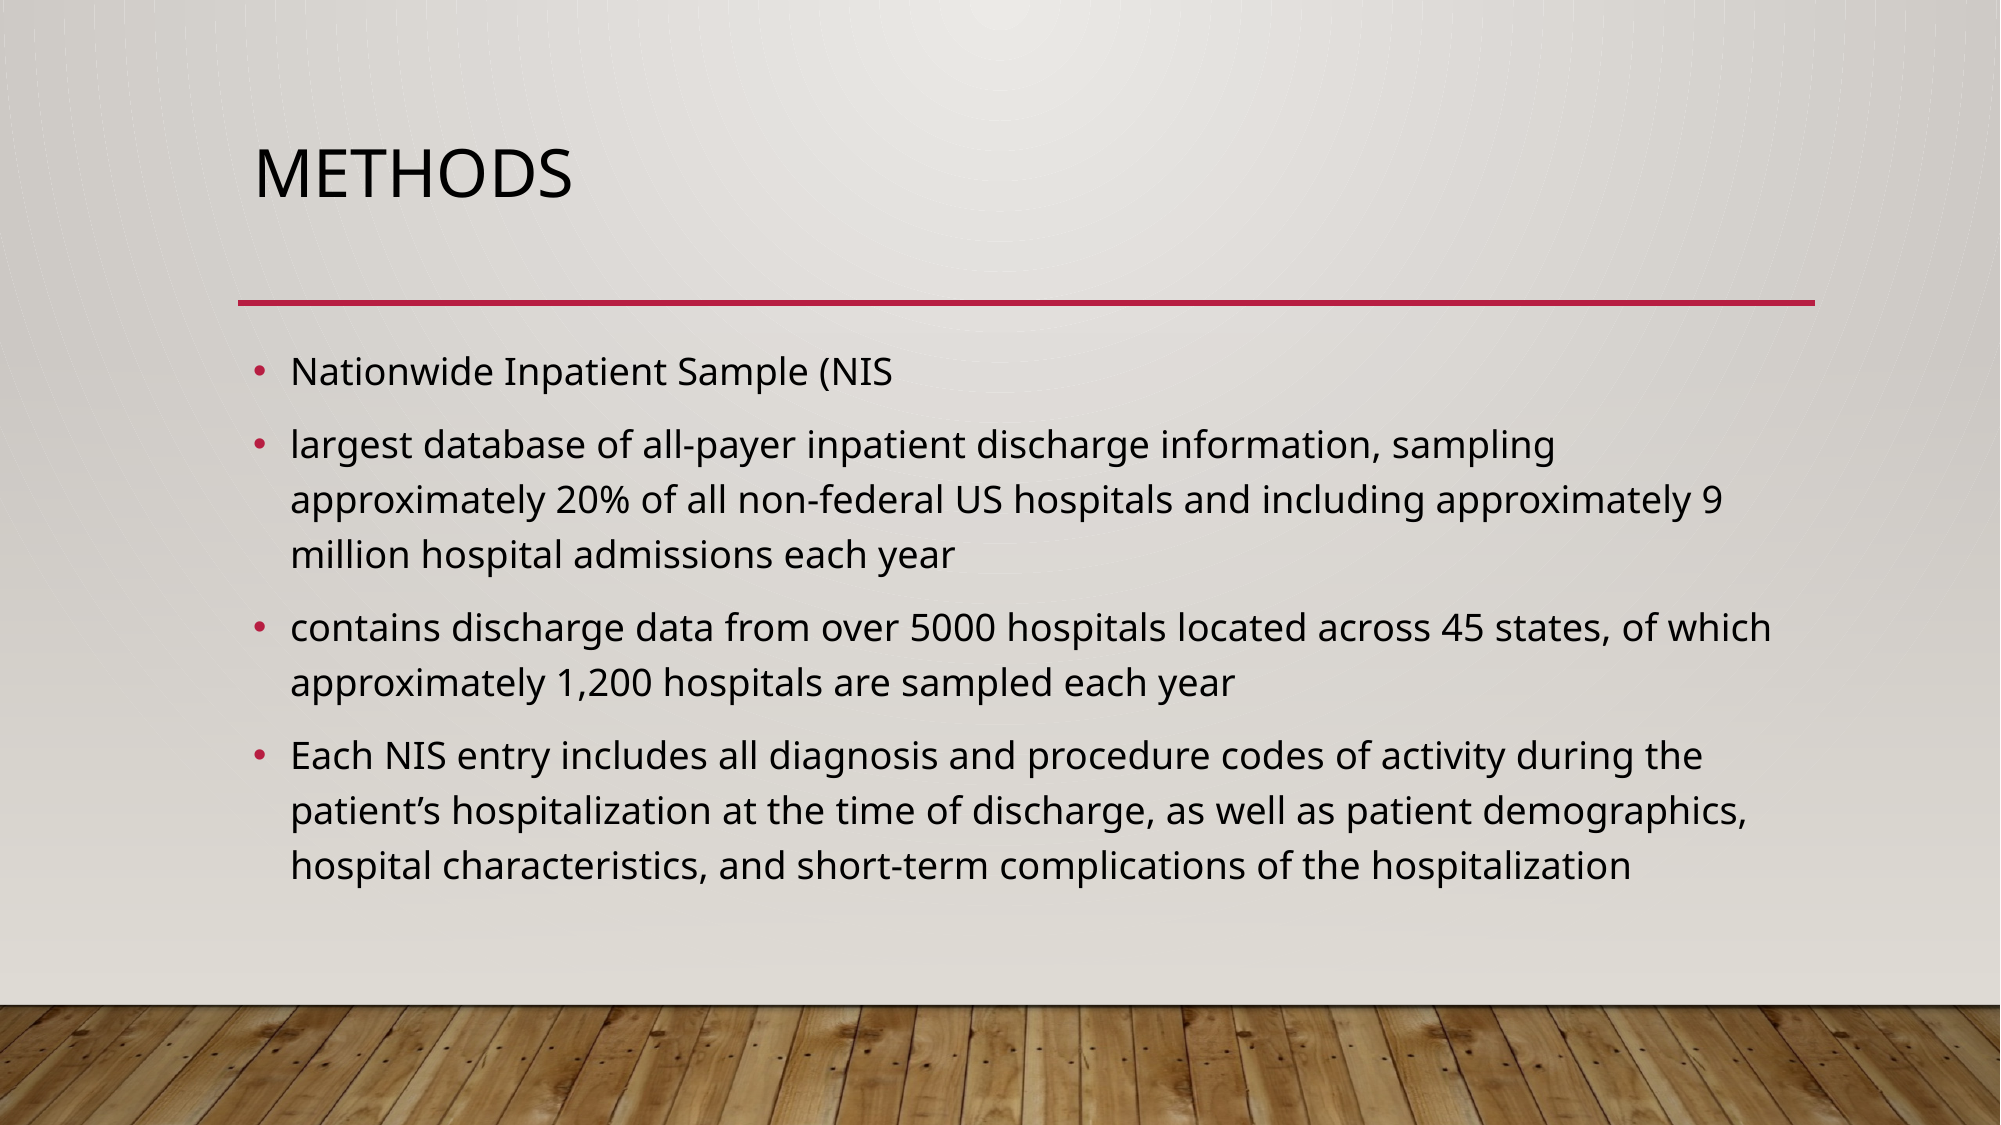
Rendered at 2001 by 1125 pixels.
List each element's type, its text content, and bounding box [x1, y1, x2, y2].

picture [0, 1005, 2000, 1125]
list Nationwide Inpatient Sample (NIS largest database of all-payer inpatient discharge information, sampling approximately 20% of all non-federal US hospitals and including approximately 9 million hospital admissions each year contains discharge data from over 5000 hospitals located across 45 states, of which approximately 1,200 hospitals are sampled each year Each NIS entry includes all diagnosis and procedure codes of activity during the patient’s hospitalization at the time of discharge, as well as patient demographics, hospital characteristics, and short-term complications of the hospitalization [238, 330, 1814, 897]
title METHODS [238, 131, 1814, 305]
